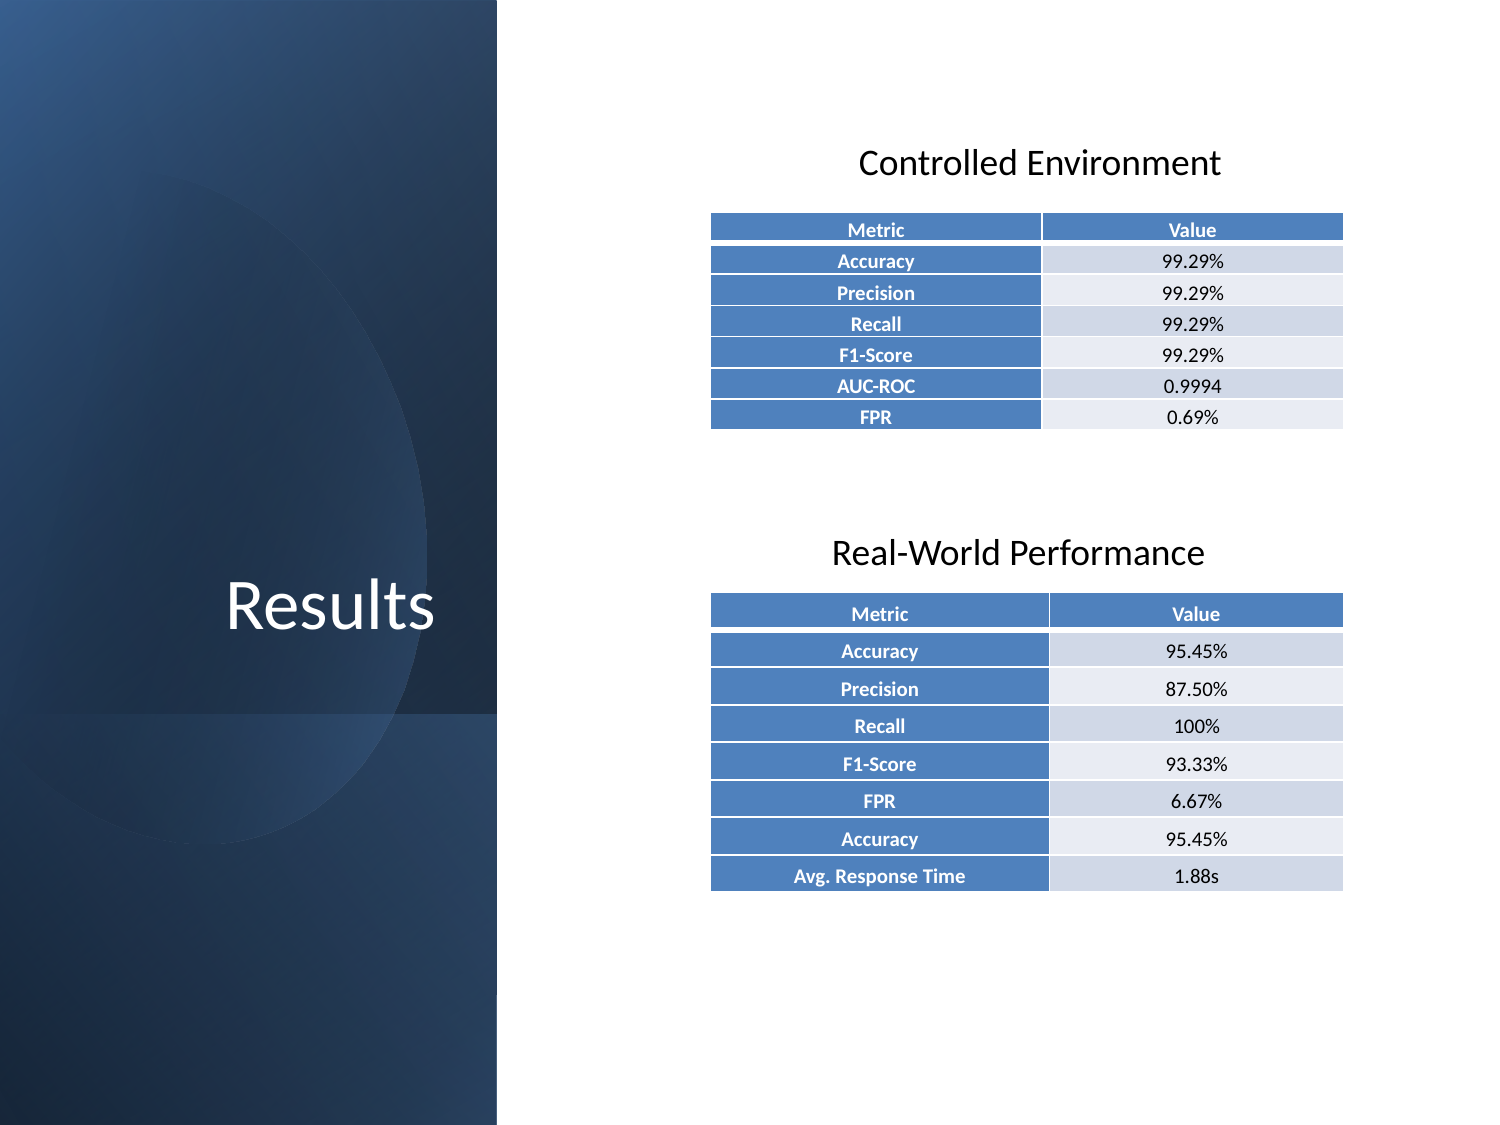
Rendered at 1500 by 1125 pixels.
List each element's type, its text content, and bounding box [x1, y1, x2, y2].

text_box Controlled Environment [844, 130, 1254, 191]
table_cell F1-Score [711, 743, 1049, 779]
table_cell 95.45% [1050, 633, 1343, 666]
table_cell 99.29% [1043, 337, 1343, 367]
table_cell FPR [711, 781, 1049, 816]
table_header Metric [711, 213, 1041, 240]
table_header Value [1043, 213, 1343, 240]
table_cell 0.9994 [1043, 369, 1343, 398]
text_box [0, 0, 499, 1125]
table_cell 1.88s [1050, 856, 1343, 891]
table_cell 99.29% [1043, 246, 1343, 273]
table_cell Accuracy [711, 246, 1041, 273]
table_cell FPR [711, 400, 1041, 429]
table_cell Precision [711, 668, 1049, 704]
table_cell Avg. Response Time [711, 856, 1049, 891]
table_cell 100% [1050, 706, 1343, 741]
text_box Real-World Performance [817, 521, 1237, 581]
table_cell 87.50% [1050, 668, 1343, 704]
table_cell 99.29% [1043, 275, 1343, 305]
table_cell Accuracy [711, 818, 1049, 854]
table_cell Precision [711, 275, 1041, 305]
text_box [499, 0, 1500, 1125]
title Results [57, 96, 452, 652]
table_header Metric [711, 593, 1049, 627]
table_cell Accuracy [711, 633, 1049, 666]
table_cell 99.29% [1043, 306, 1343, 336]
table_cell 93.33% [1050, 743, 1343, 779]
table_cell 6.67% [1050, 781, 1343, 816]
table_cell 95.45% [1050, 818, 1343, 854]
table_cell Recall [711, 706, 1049, 741]
table_cell Recall [711, 306, 1041, 336]
table_header Value [1050, 593, 1343, 627]
table_cell 0.69% [1043, 400, 1343, 429]
table_cell F1-Score [711, 337, 1041, 367]
table_cell AUC-ROC [711, 369, 1041, 398]
